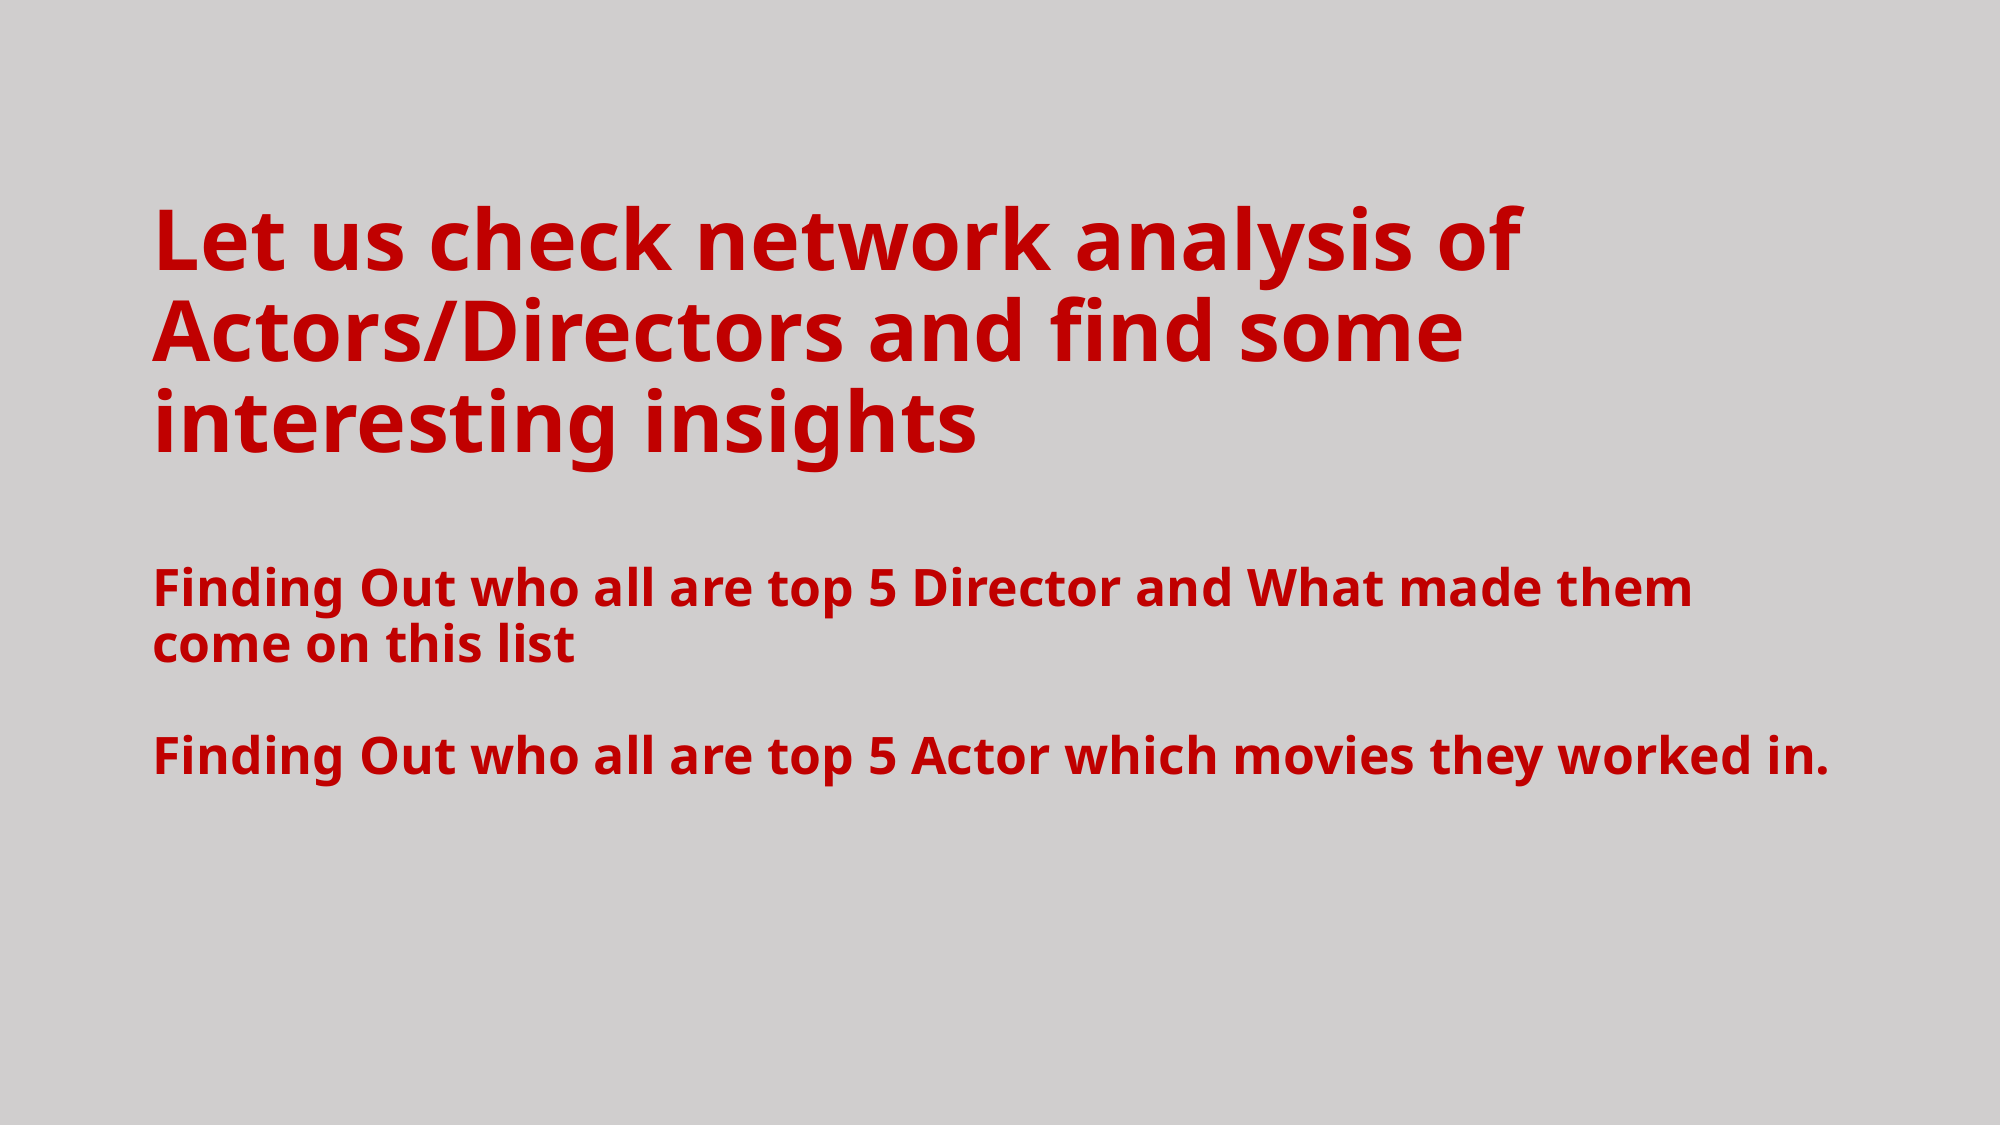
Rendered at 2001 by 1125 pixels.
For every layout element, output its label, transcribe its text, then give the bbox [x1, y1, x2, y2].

title Let us check network analysis of Actors/Directors and find some interesting insights Finding Out who all are top 5 Director and What made them come on this list Finding Out who all are top 5 Actor which movies they worked in. [137, 164, 1863, 819]
